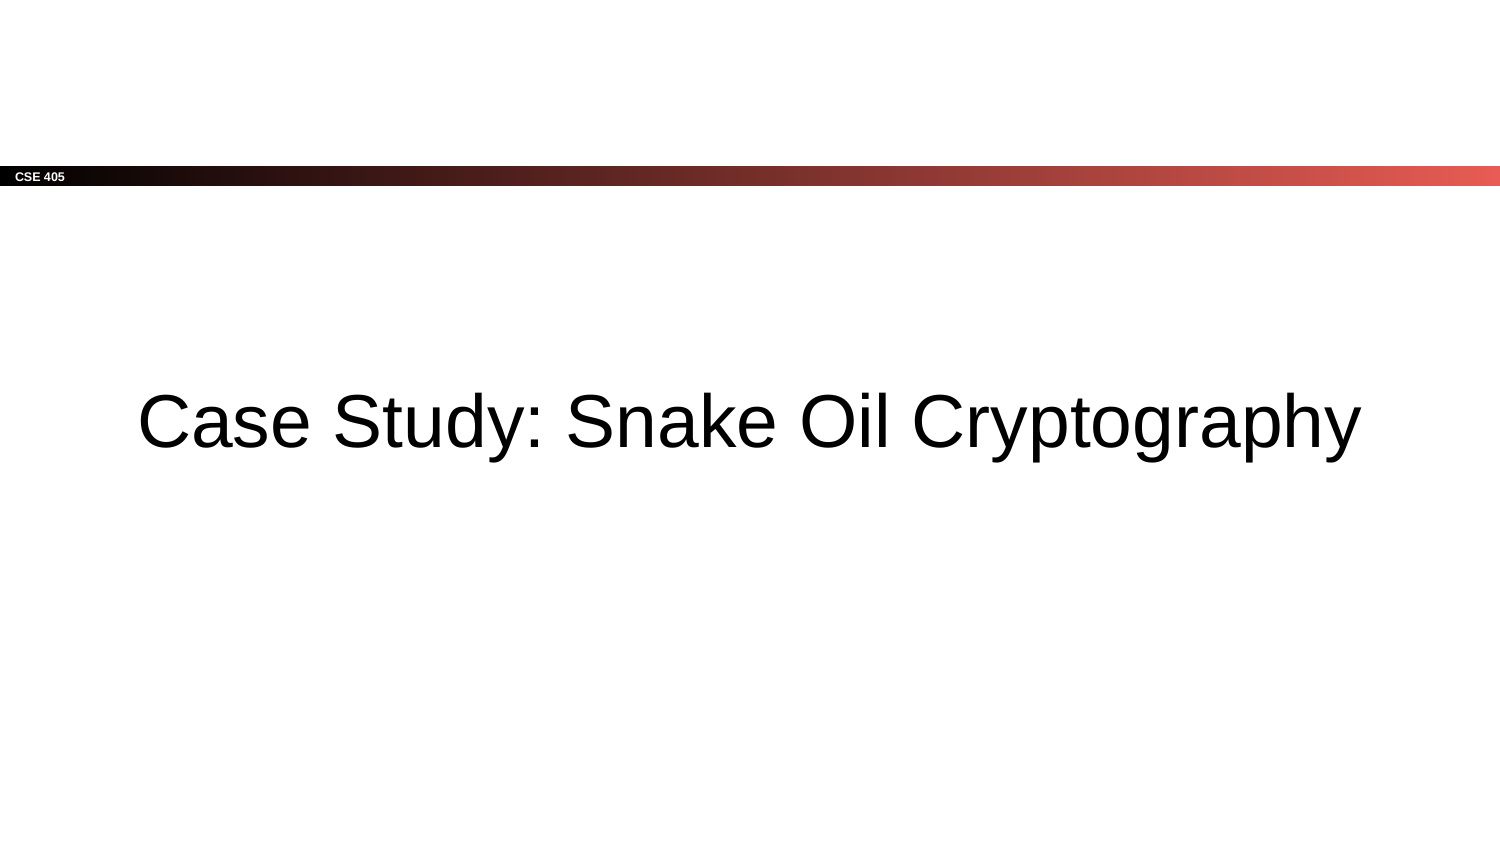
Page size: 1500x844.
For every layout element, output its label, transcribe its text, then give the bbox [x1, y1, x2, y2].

title Case Study: Snake Oil Cryptography [51, 352, 1449, 491]
